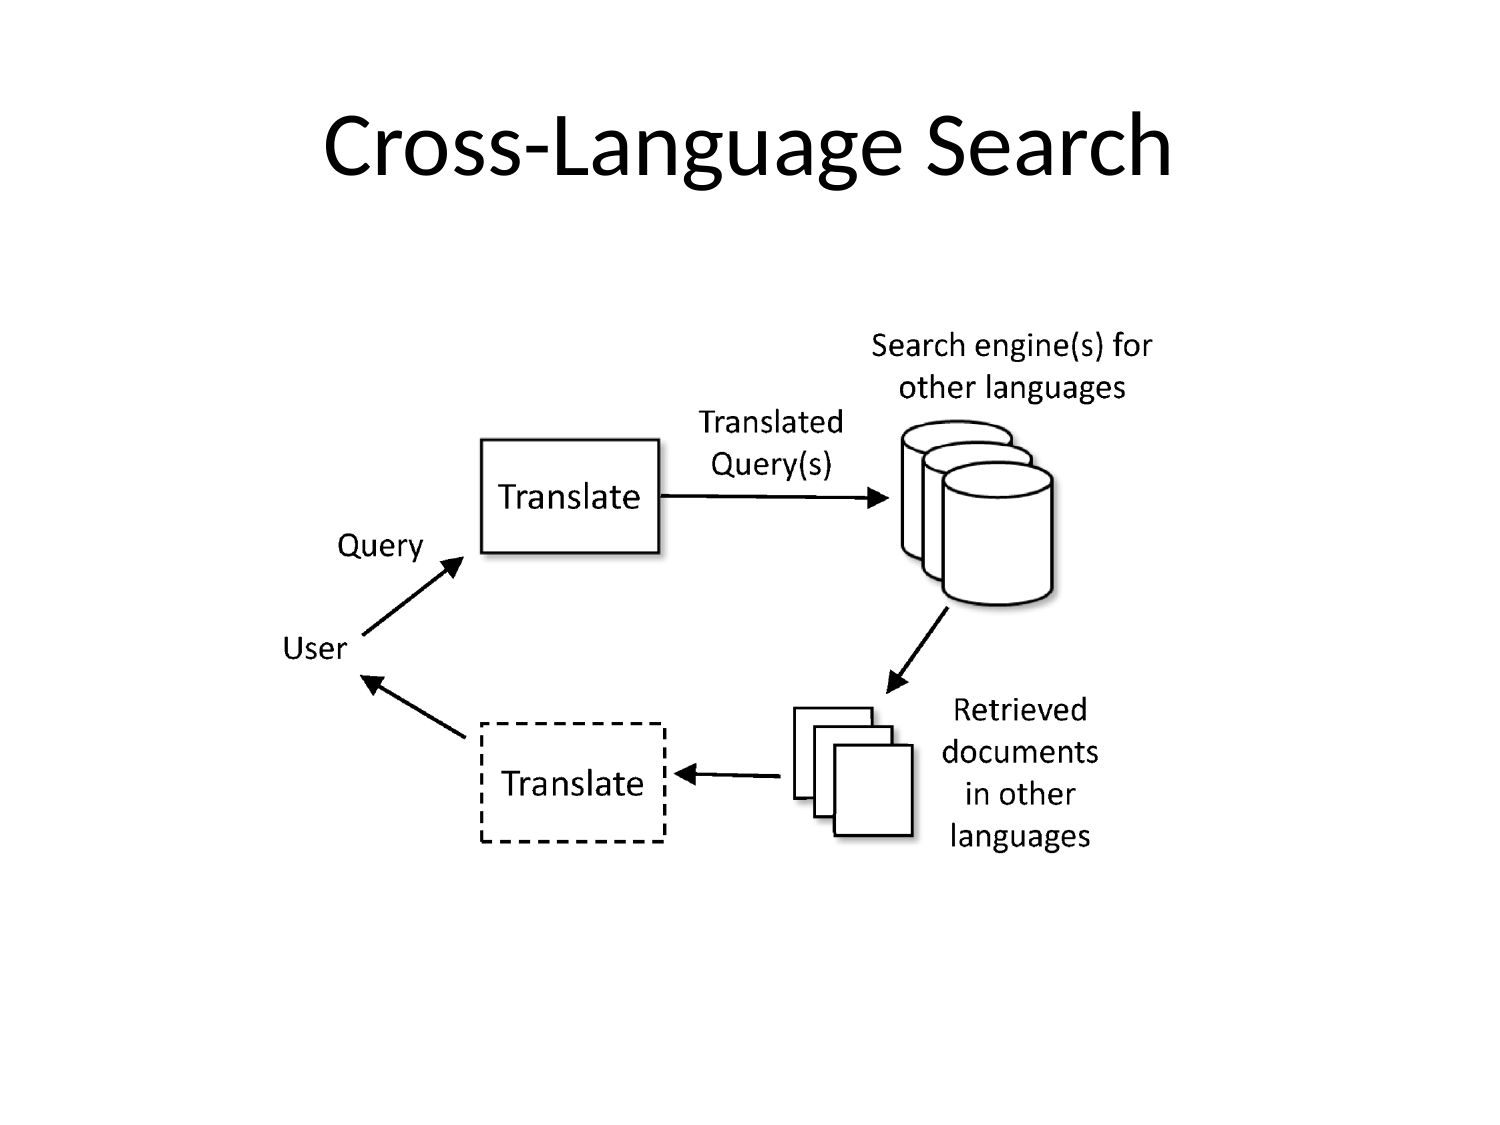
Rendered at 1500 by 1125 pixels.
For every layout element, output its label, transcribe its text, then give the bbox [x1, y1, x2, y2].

title Cross-Language Search [75, 45, 1425, 233]
picture [274, 312, 1159, 863]
